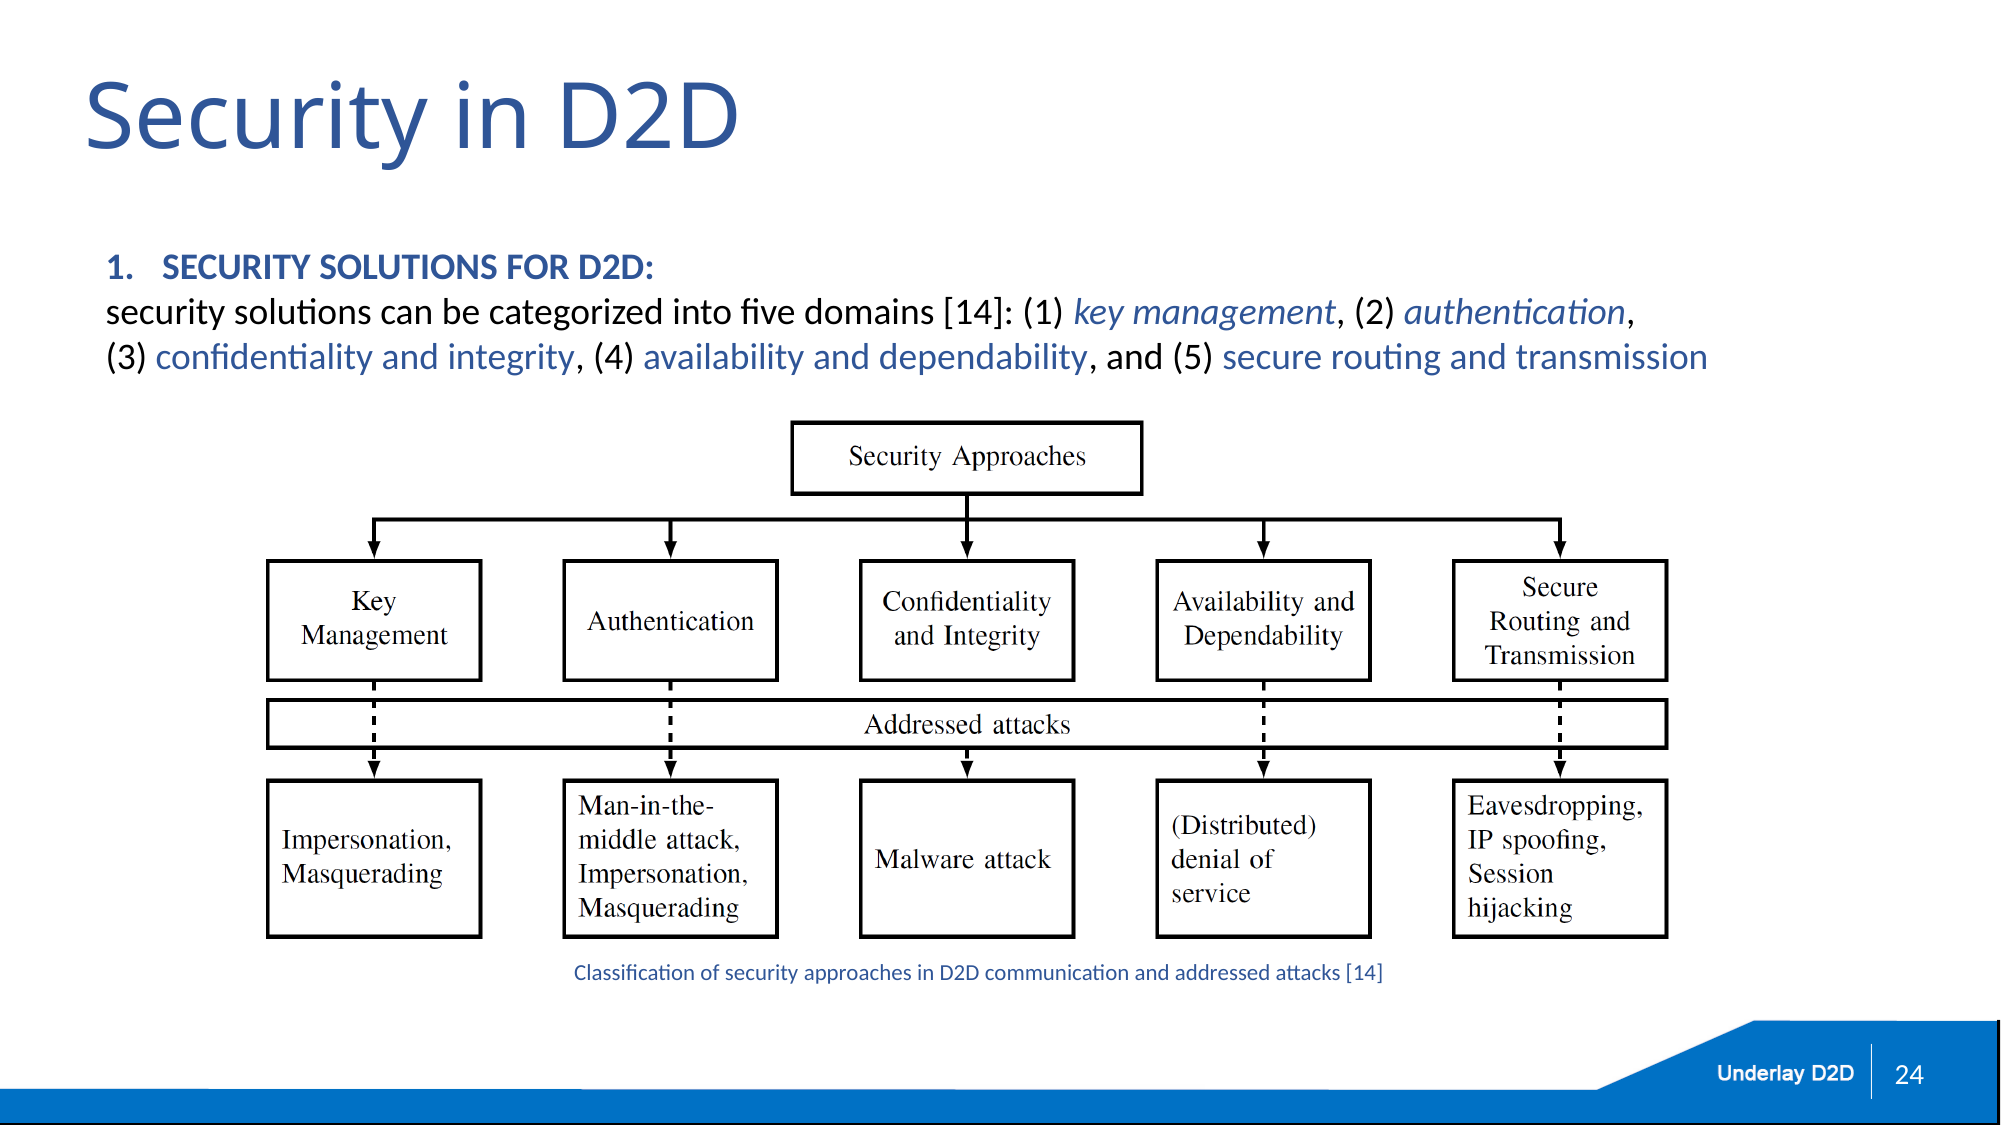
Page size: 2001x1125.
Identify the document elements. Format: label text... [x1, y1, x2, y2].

text_box SECURITY SOLUTIONS FOR D2D: security solutions can be categorized into five domains [14]: (1) key management, (2) authentication, (3) confidentiality and integrity, (4) availability and dependability, and (5) secure routing and transmission [90, 234, 1910, 385]
picture [0, 0, 2001, 1125]
slide_number 24 [1862, 1042, 1939, 1103]
title Security in D2D [69, 39, 1977, 200]
text_box Classification of security approaches in D2D communication and addressed attacks [14] [515, 950, 1443, 993]
